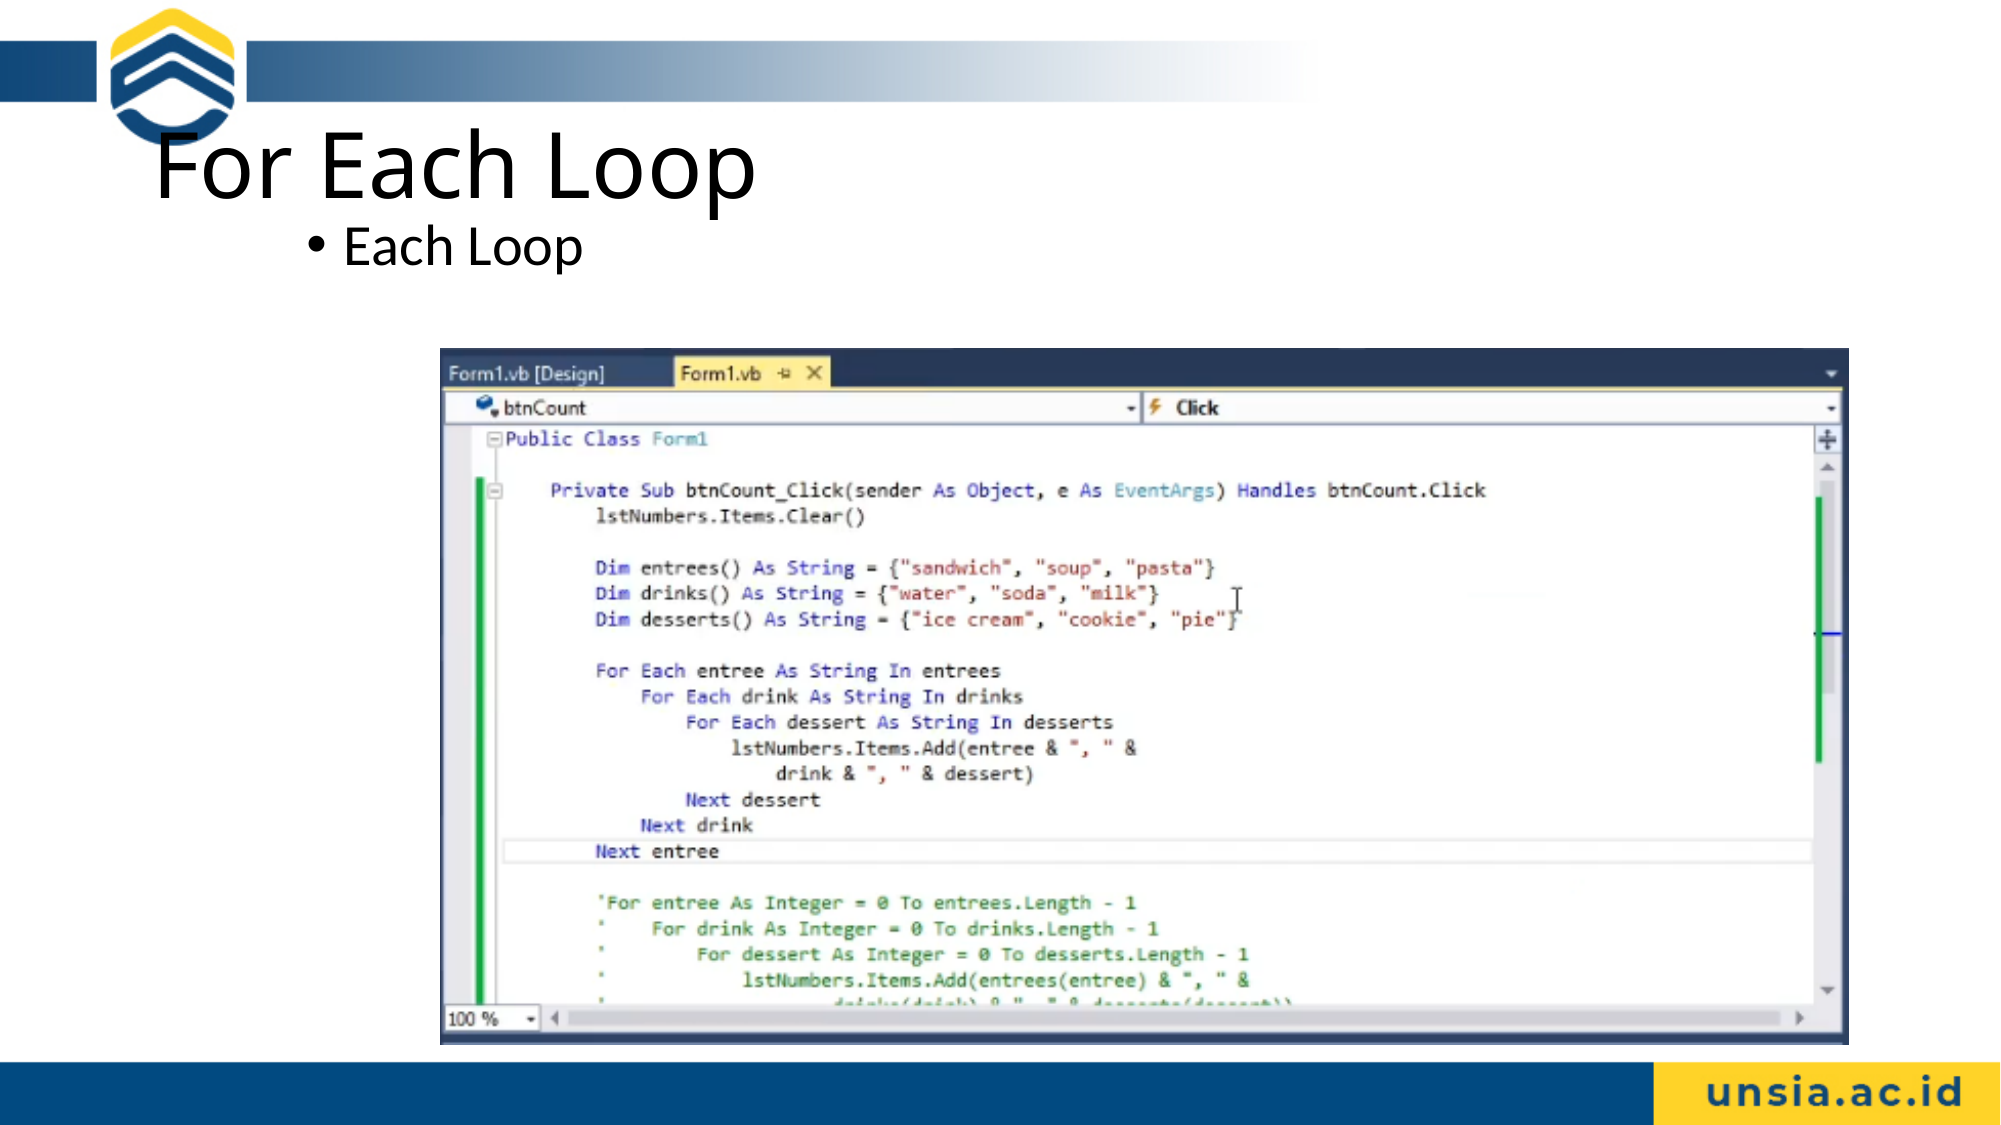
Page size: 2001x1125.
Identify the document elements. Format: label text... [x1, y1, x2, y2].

list Each Loop [291, 207, 1849, 330]
title For Each Loop [137, 59, 1863, 278]
picture [0, 0, 2001, 1125]
